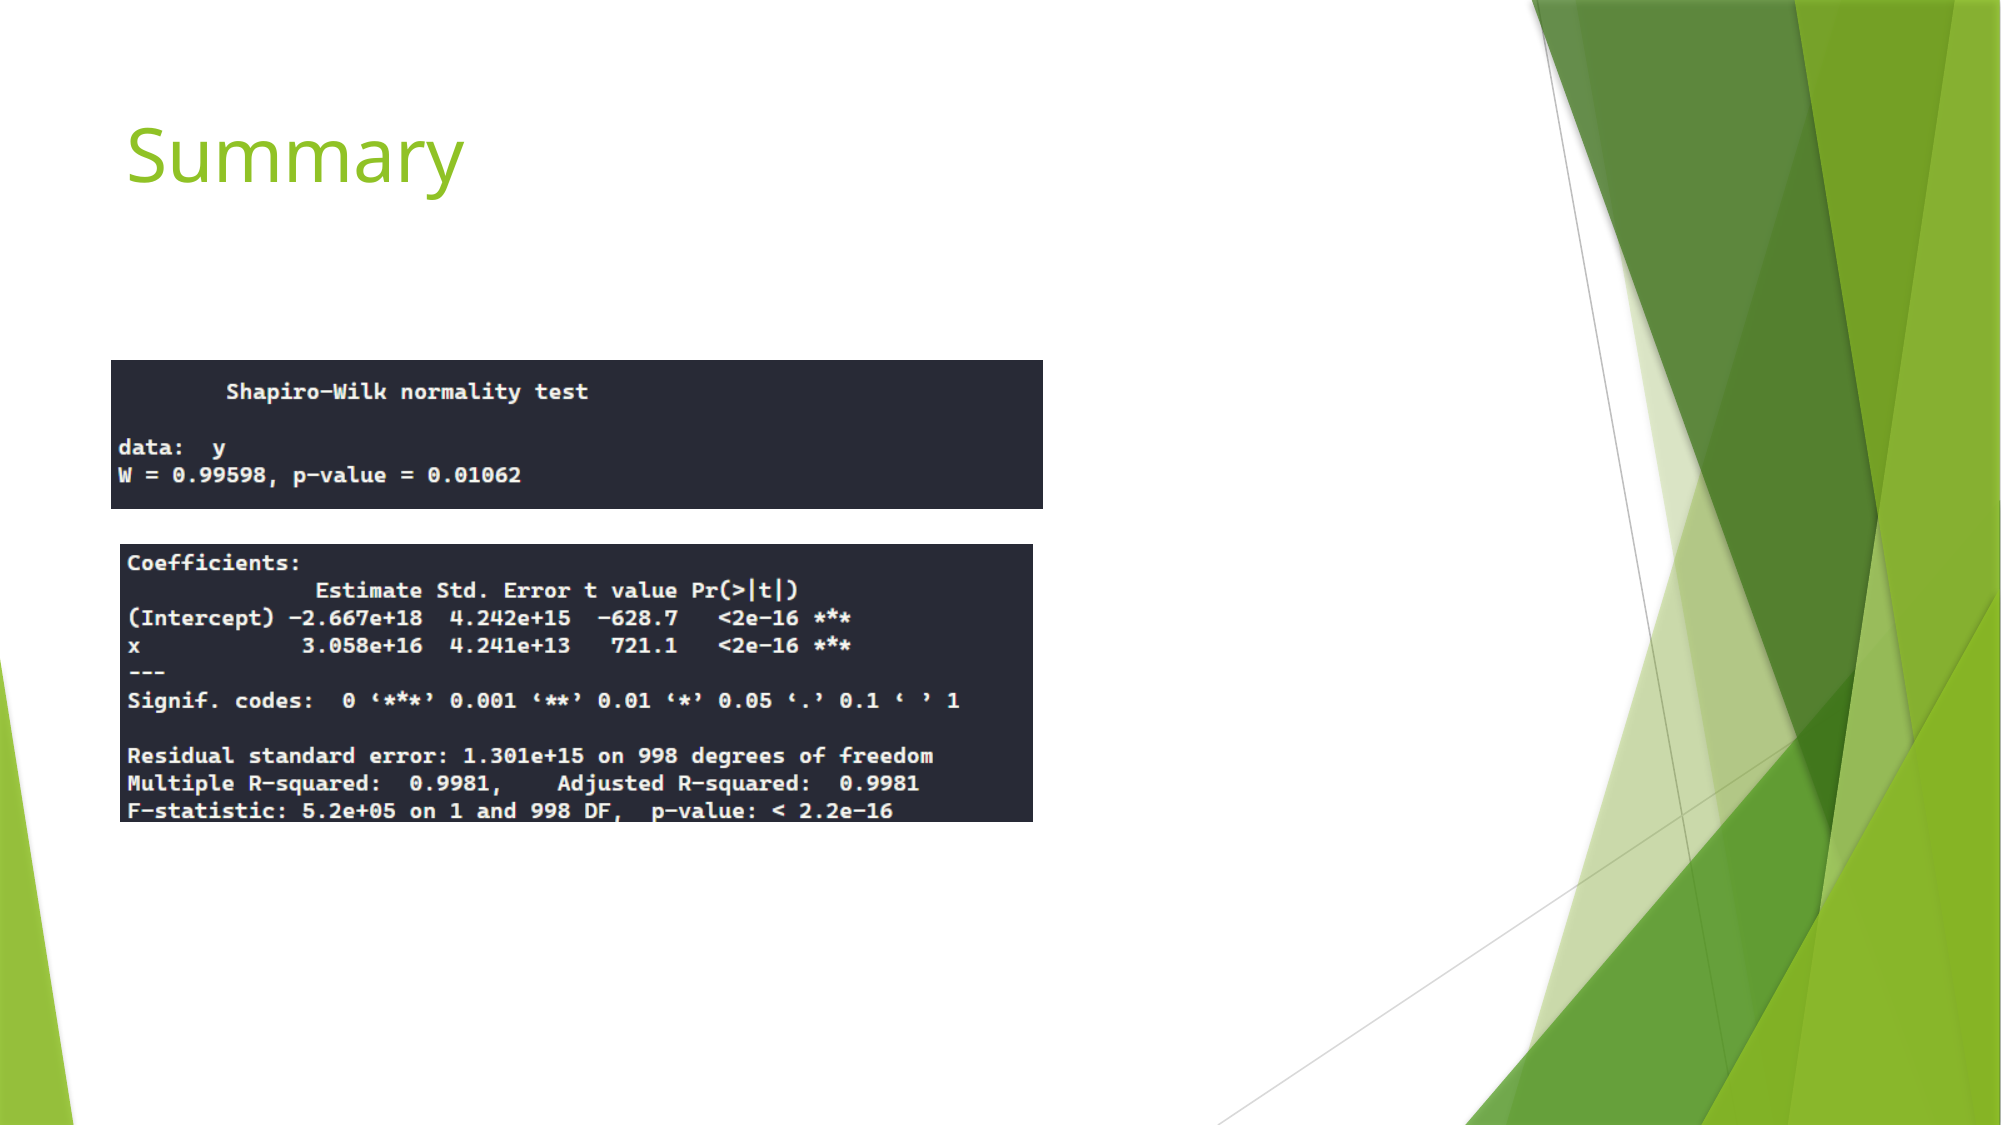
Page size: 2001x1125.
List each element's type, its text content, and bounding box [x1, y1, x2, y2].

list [110, 360, 1043, 509]
title Summary [111, 99, 1522, 317]
picture [119, 543, 1034, 823]
